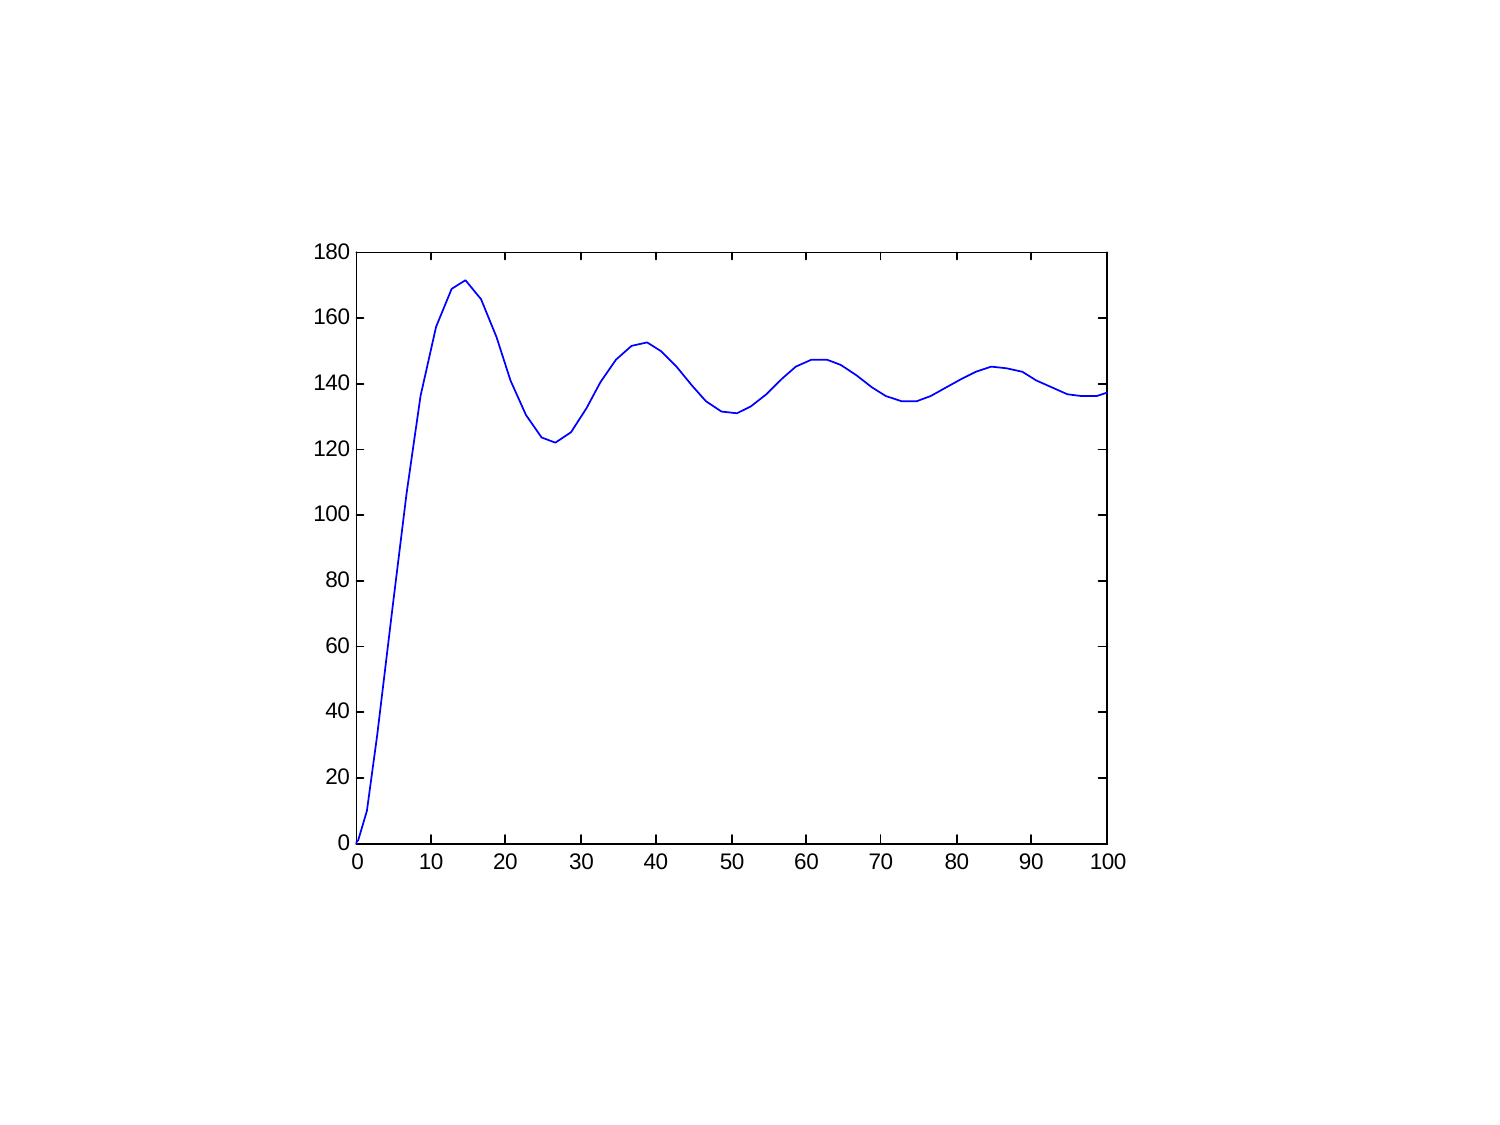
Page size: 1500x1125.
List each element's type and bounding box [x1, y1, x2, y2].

picture [229, 196, 1200, 924]
